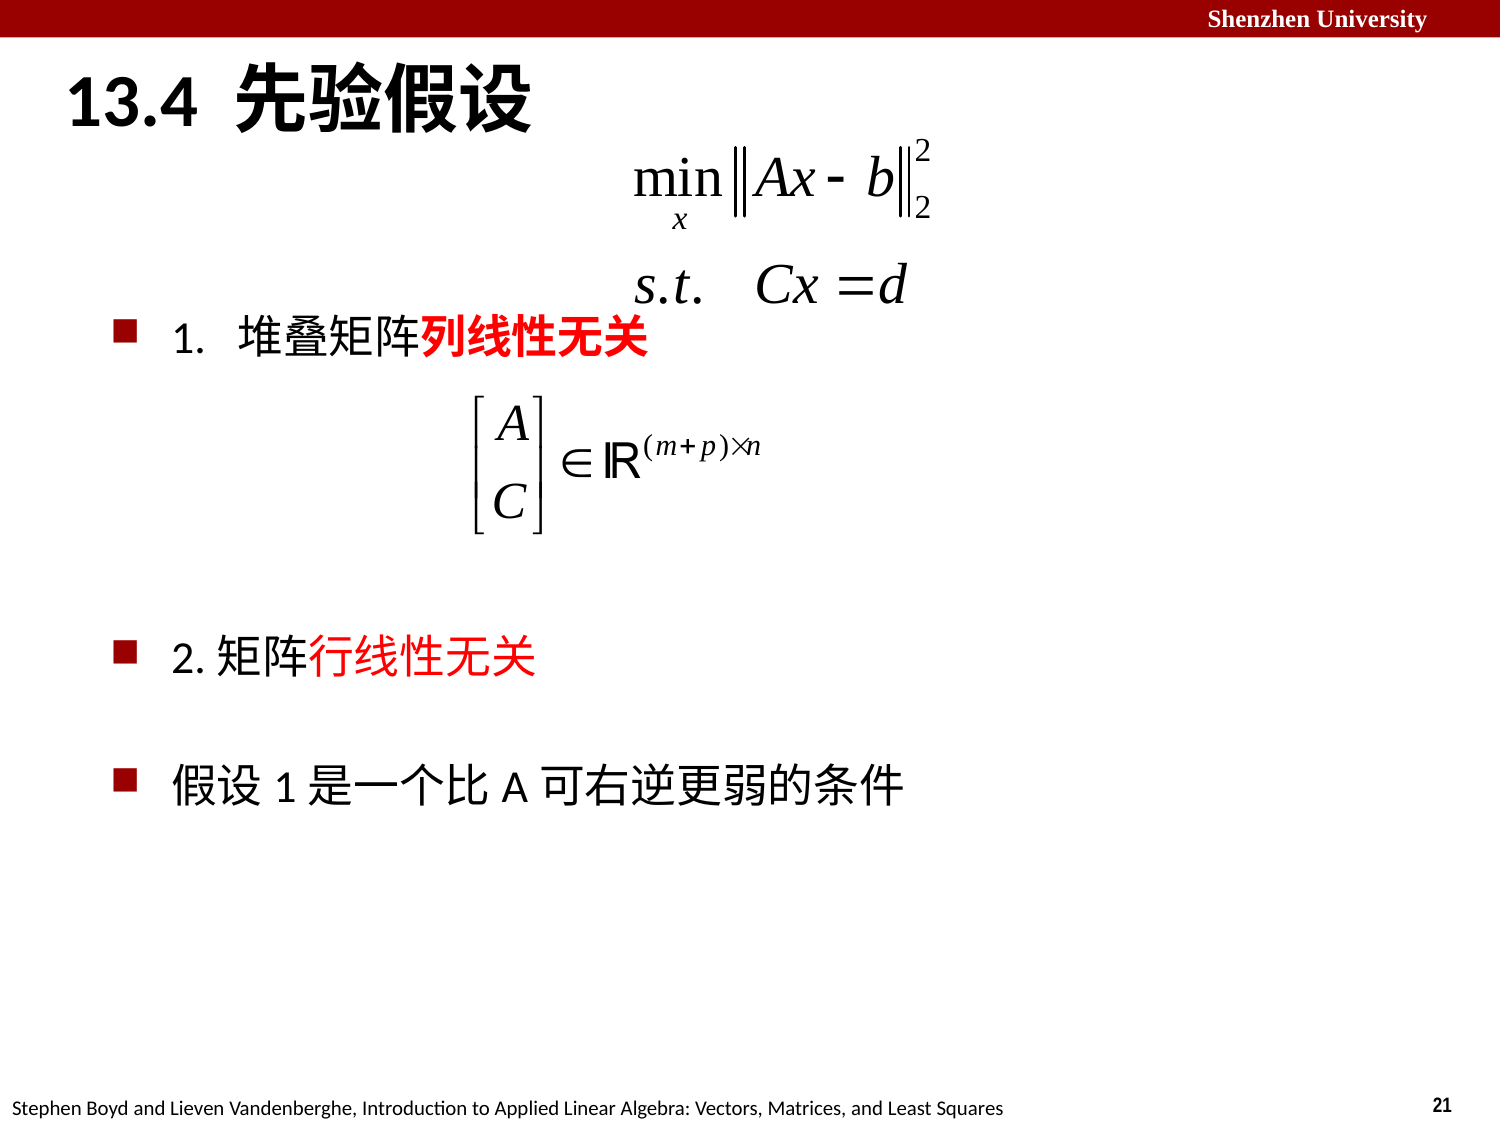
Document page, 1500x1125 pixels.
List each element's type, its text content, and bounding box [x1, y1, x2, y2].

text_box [462, 387, 771, 544]
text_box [624, 124, 944, 329]
text_box 13.4 先验假设 [49, 43, 1296, 169]
